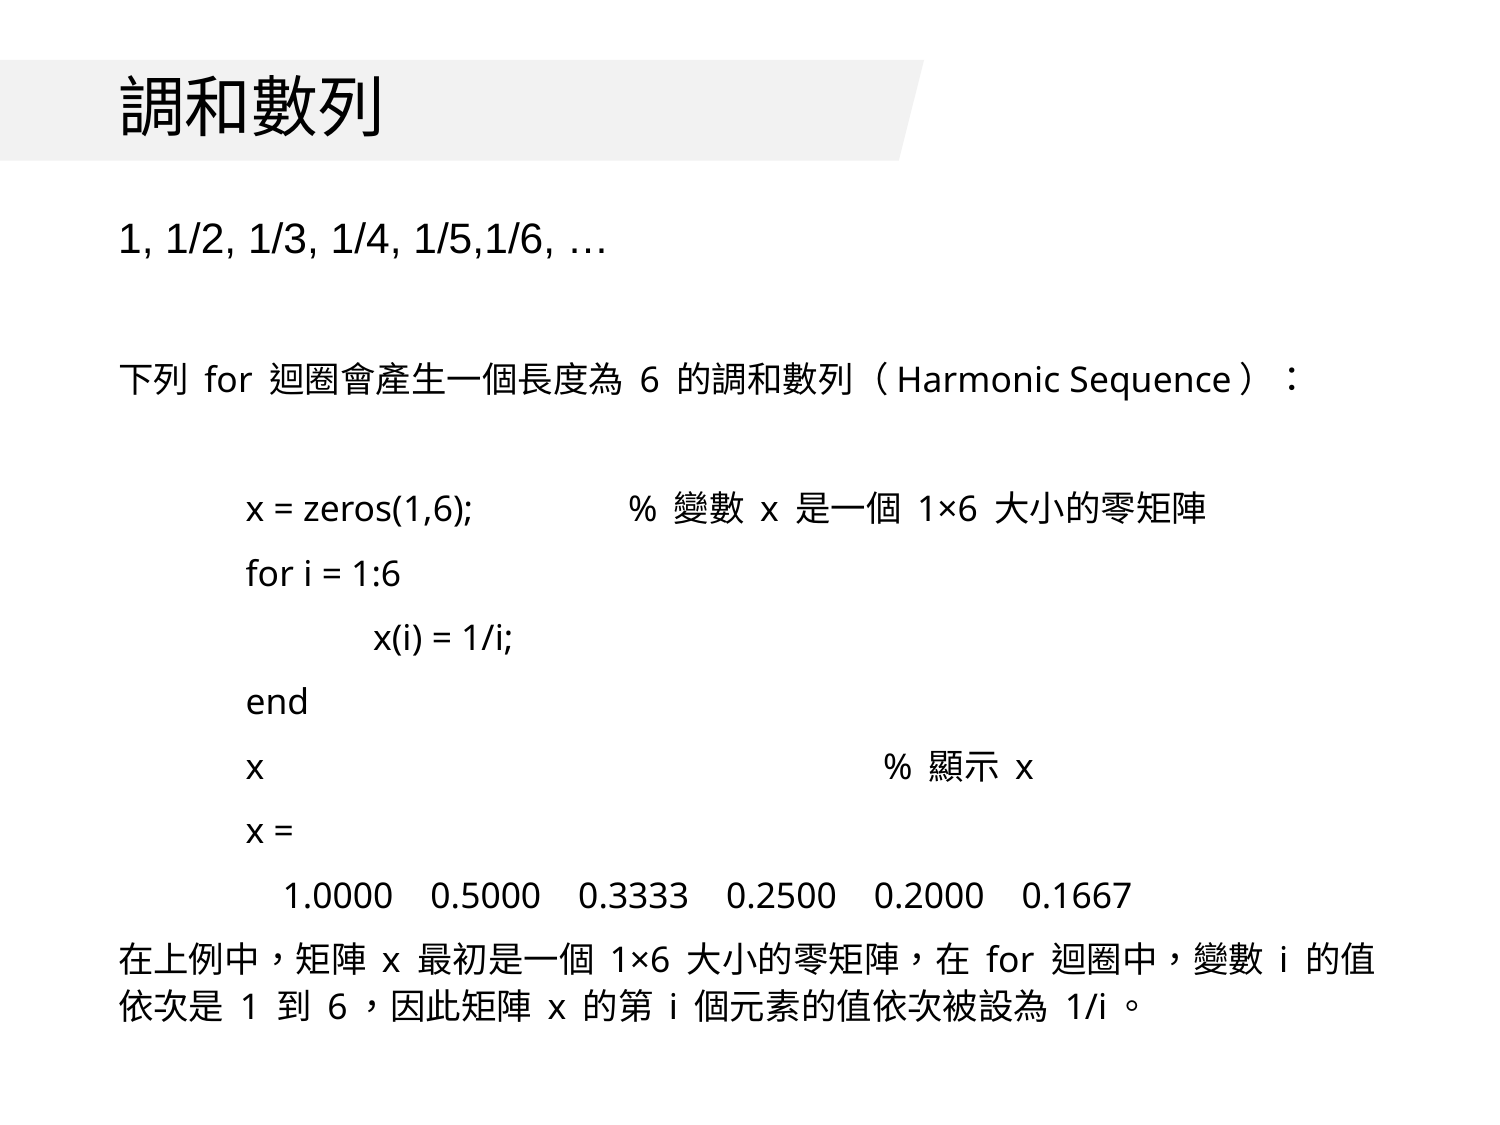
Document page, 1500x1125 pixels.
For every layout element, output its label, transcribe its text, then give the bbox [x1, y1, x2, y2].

list 1, 1/2, 1/3, 1/4, 1/5,1/6, … 下列 for 迴圈會產生一個長度為 6 的調和數列（Harmonic Sequence）： x = zeros(1,6); % 變數 x 是一個 1×6 大小的零矩陣 for i = 1:6 x(i) = 1/i; end x % 顯示 x x = 1.0000 0.5000 0.3333 0.2500 0.2000 0.1667 在上例中，矩陣 x 最初是一個 1×6 大小的零矩陣，在 for 迴圈中，變數 i 的值依次是 1 到 6，因此矩陣 x 的第 i 個元素的值依次被設為 1/i。 [103, 198, 1397, 1043]
title 調和數列 [103, 59, 942, 161]
